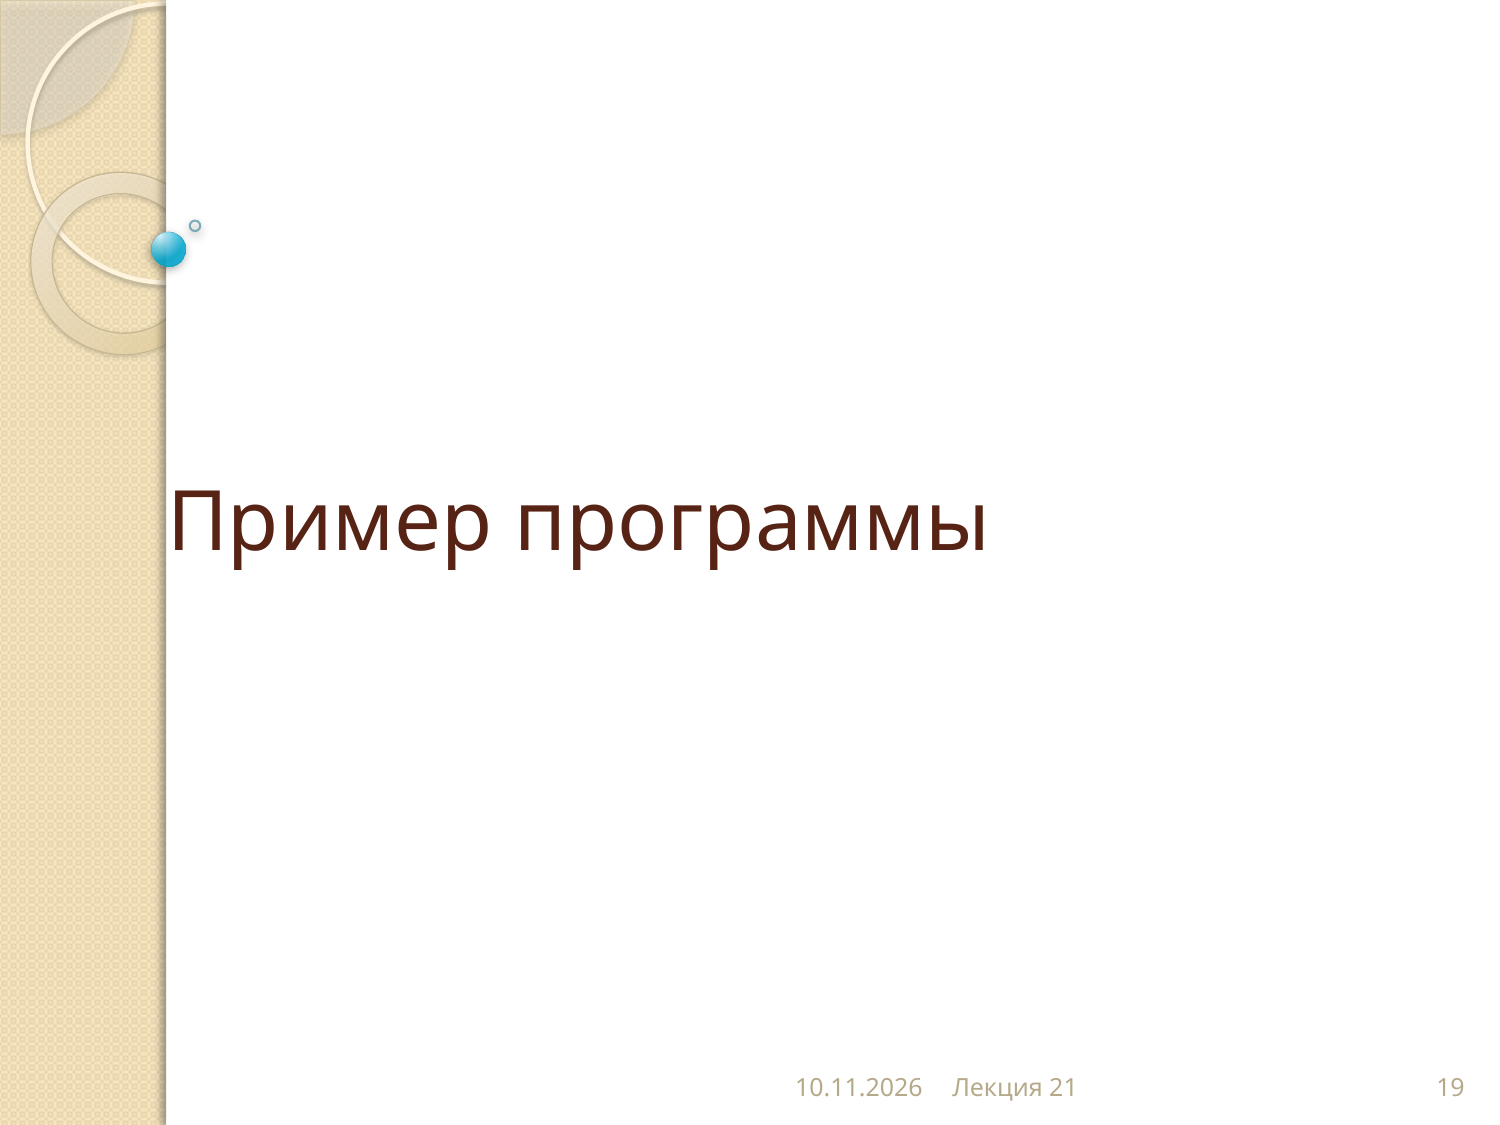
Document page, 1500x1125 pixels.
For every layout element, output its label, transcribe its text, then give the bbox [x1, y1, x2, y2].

title Пример программы [152, 70, 1438, 575]
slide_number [587, 1034, 937, 1113]
footer Лекция 21 [937, 1034, 1413, 1113]
slide_number 19 [1413, 1034, 1488, 1113]
